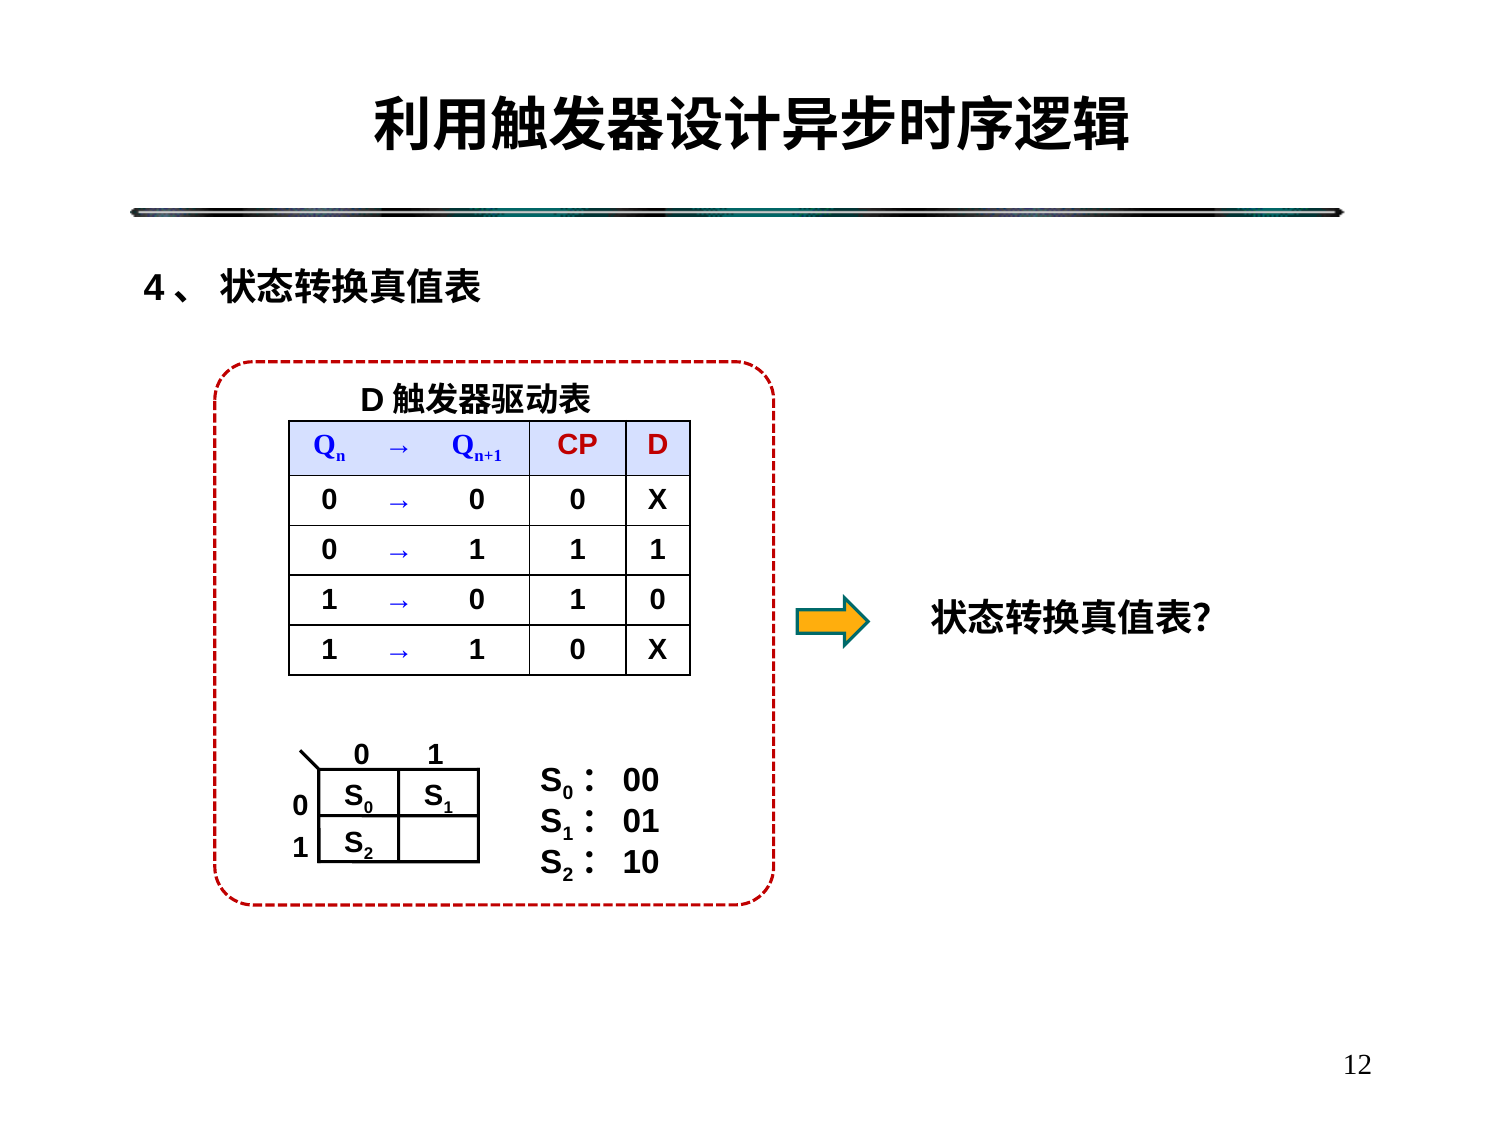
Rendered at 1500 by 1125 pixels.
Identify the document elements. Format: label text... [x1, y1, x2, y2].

picture [129, 208, 1348, 218]
slide_number 12 [1074, 1024, 1388, 1101]
title 利用触发器设计异步时序逻辑 [114, 74, 1391, 170]
list [112, 160, 1388, 929]
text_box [214, 361, 869, 906]
